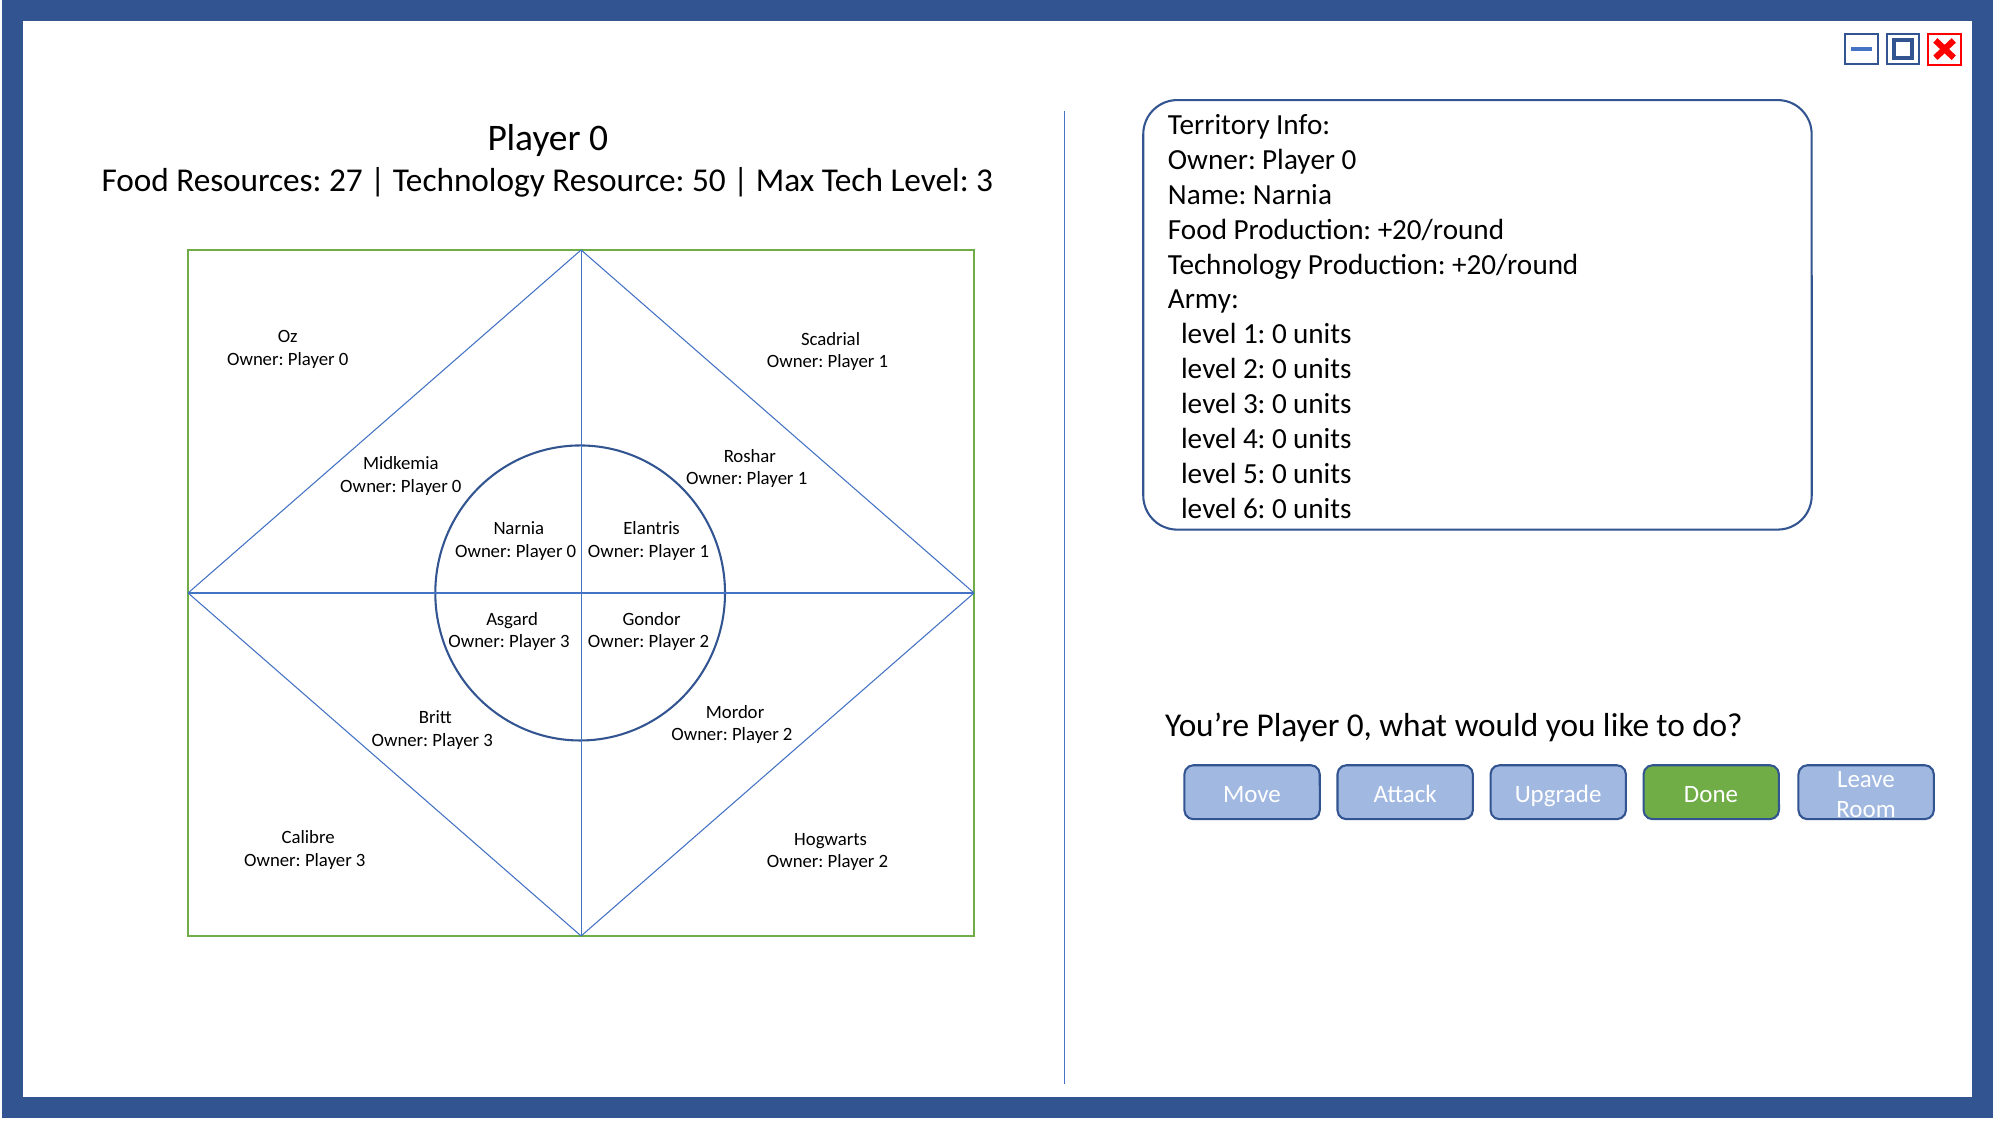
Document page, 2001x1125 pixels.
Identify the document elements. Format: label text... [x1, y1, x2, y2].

text_box Upgrade [1489, 764, 1627, 821]
text_box Attack [1336, 764, 1474, 821]
text_box Move [1183, 764, 1321, 821]
text_box Player 0 Food Resources: 27 | Technology Resource: 50 | Max Tech Level: 3 [80, 105, 1016, 206]
text_box Territory Info: Owner: Player 0 Name: Narnia Food Production: +20/round Technology Production: +20/round Army: level 1: 0 units level 2: 0 units level 3: 0 units level 4: 0 units level 5: 0 units level 6: 0 units [1142, 99, 1813, 531]
text_box Leave Room [1797, 764, 1935, 821]
text_box Done [1642, 764, 1781, 821]
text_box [188, 249, 974, 936]
text_box [11, 10, 1984, 1109]
text_box You’re Player 0, what would you like to do? [1149, 695, 1820, 751]
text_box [1845, 33, 1961, 65]
